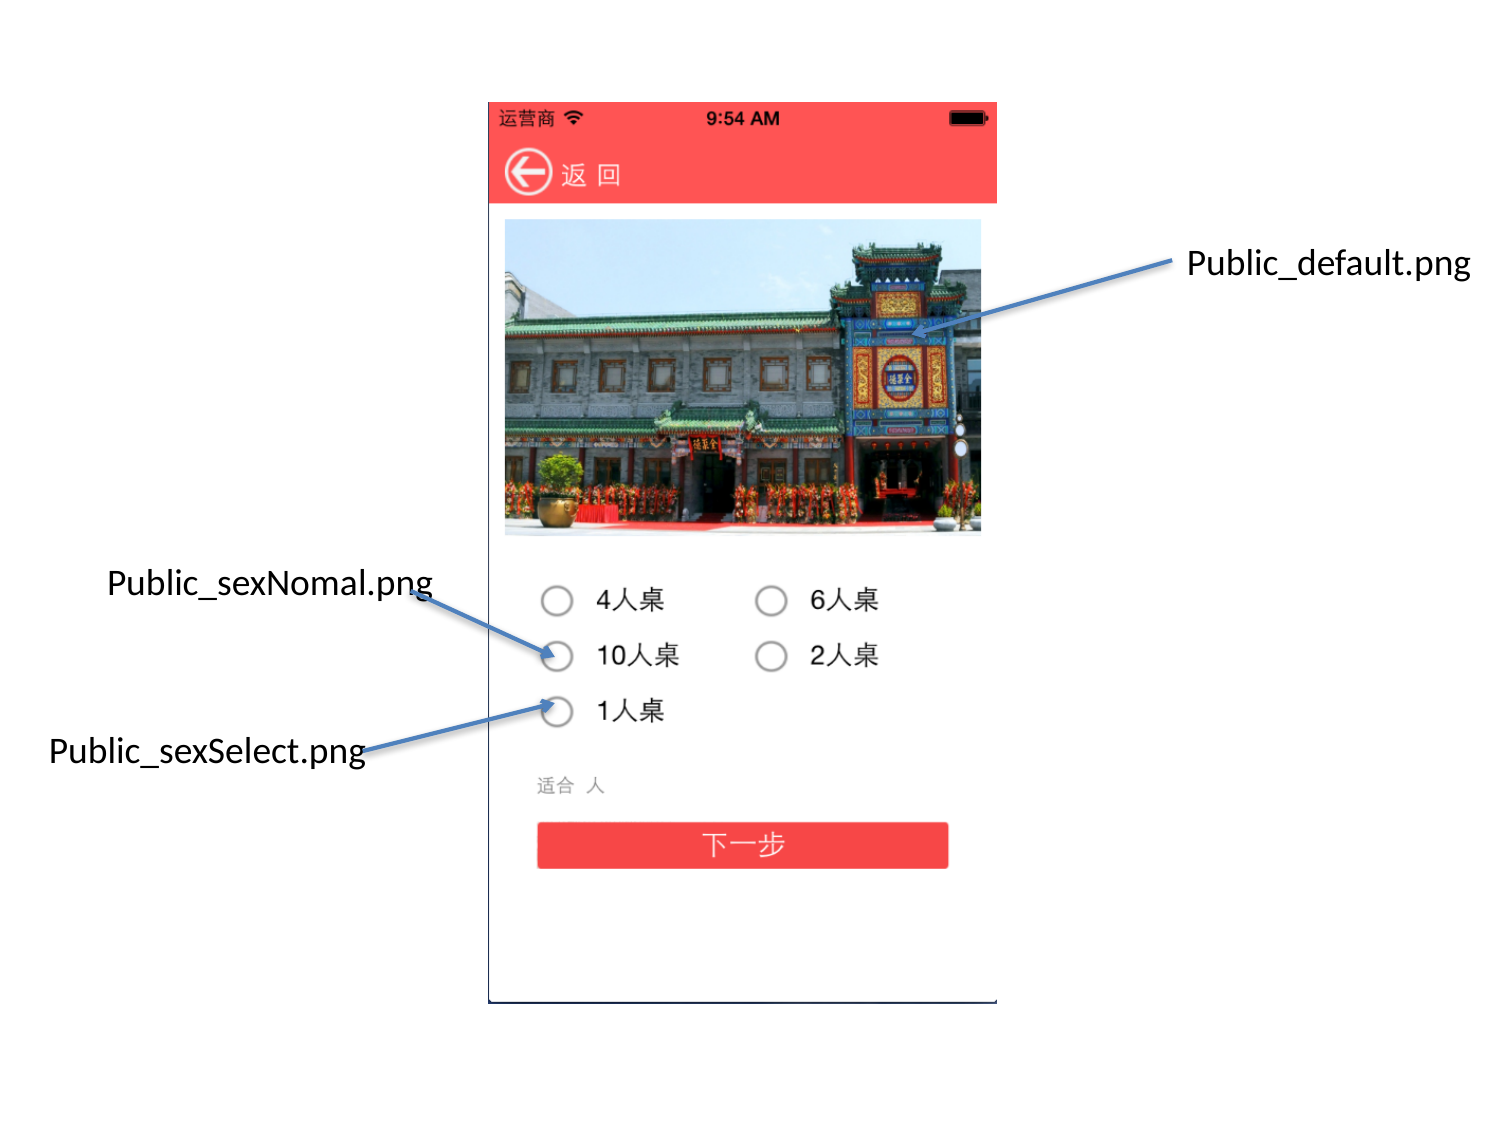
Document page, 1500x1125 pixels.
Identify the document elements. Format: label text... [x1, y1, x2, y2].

text_box Public_sexSelect.png [34, 719, 382, 779]
text_box Public_default.png [1172, 230, 1487, 291]
picture [488, 101, 997, 1004]
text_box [410, 590, 556, 658]
text_box Public_sexNomal.png [92, 550, 449, 611]
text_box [362, 702, 556, 752]
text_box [911, 260, 1171, 335]
